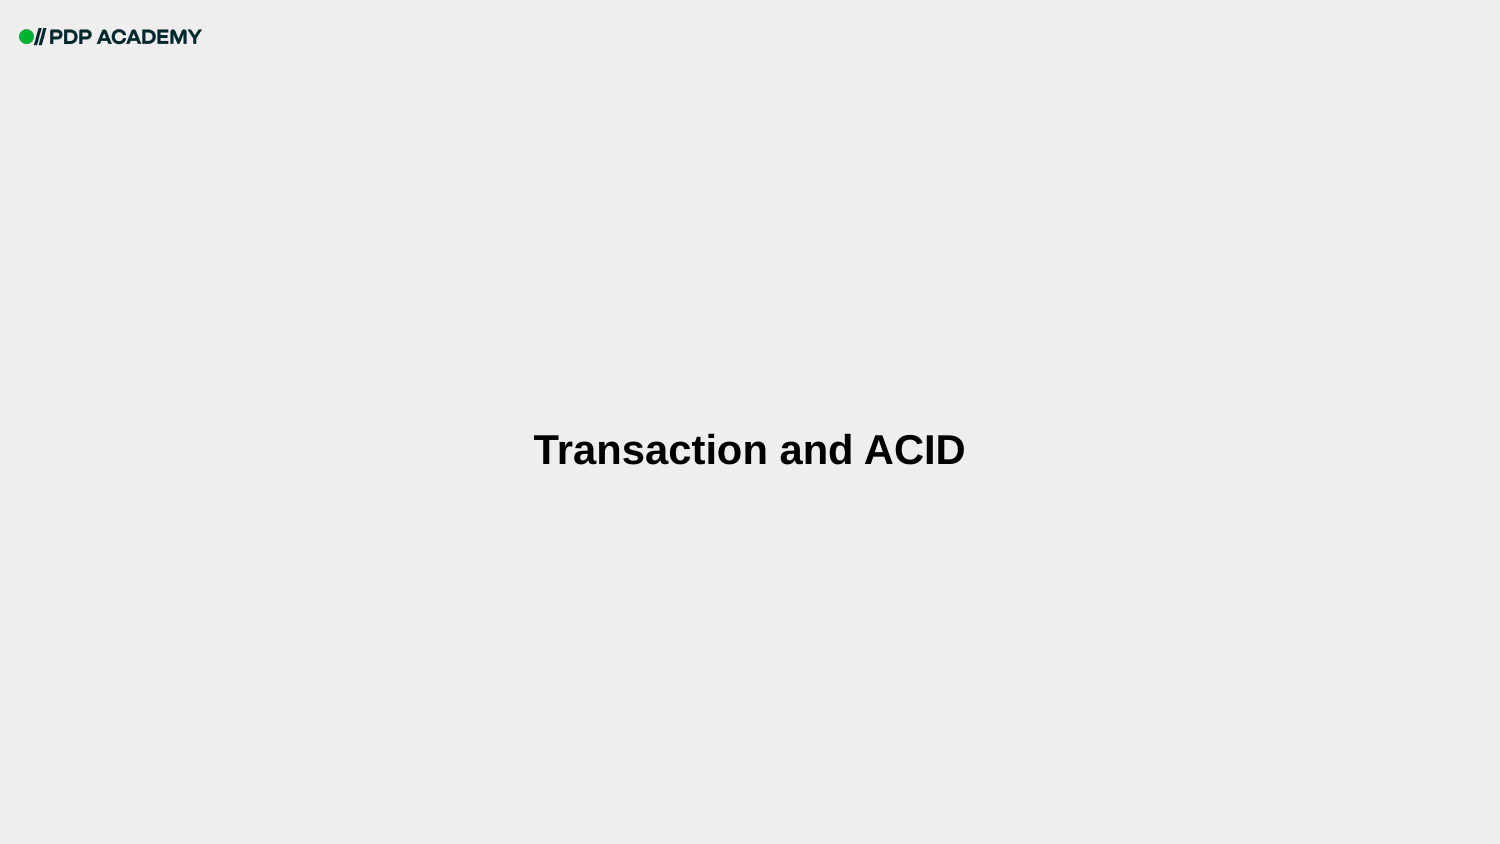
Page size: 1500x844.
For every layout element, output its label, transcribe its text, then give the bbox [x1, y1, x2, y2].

picture [2, 0, 218, 78]
title Transaction and ACID [0, 405, 1500, 500]
